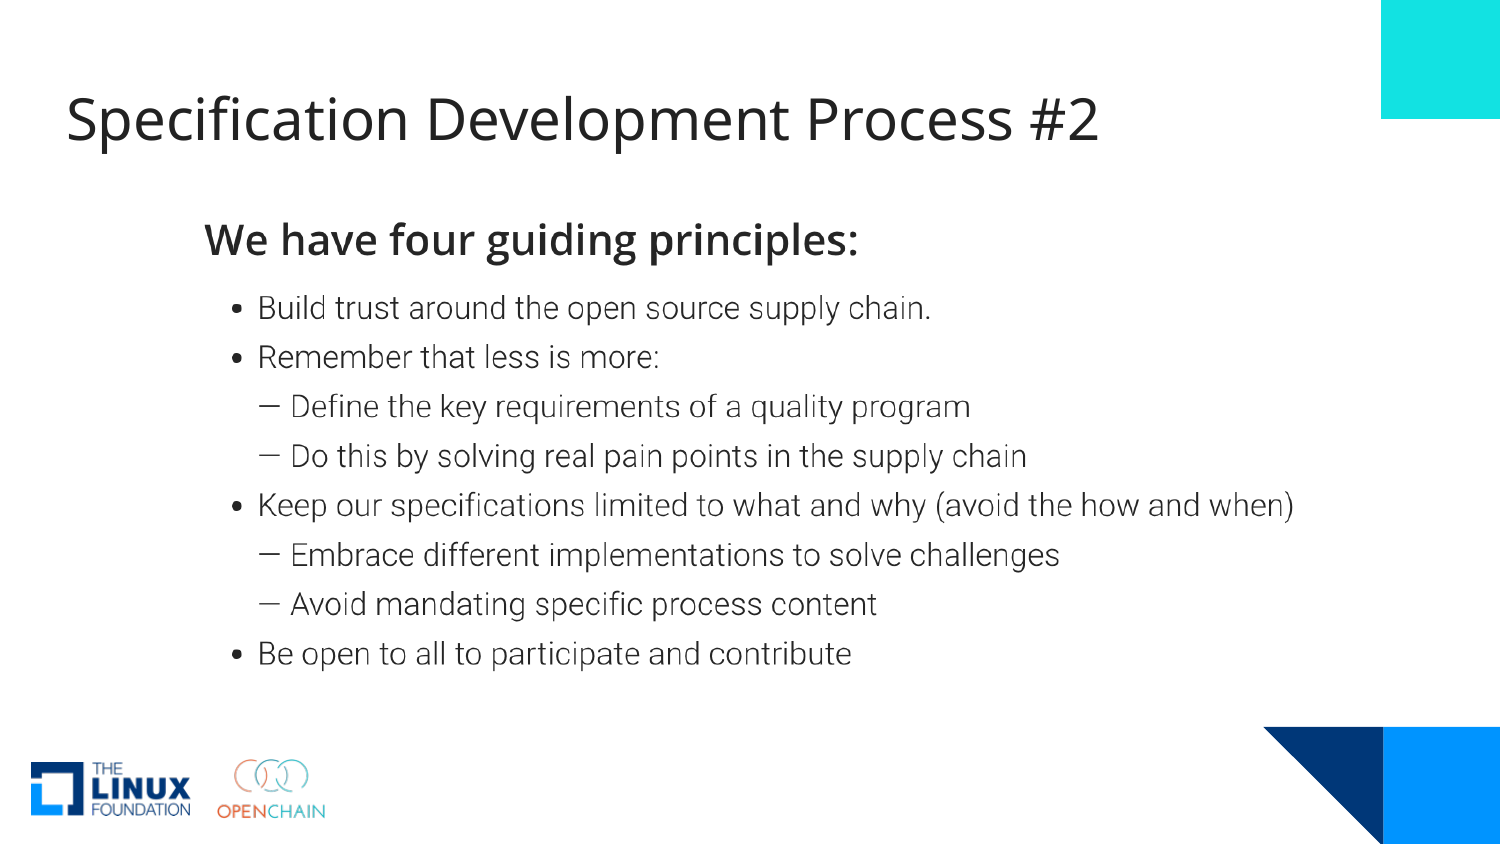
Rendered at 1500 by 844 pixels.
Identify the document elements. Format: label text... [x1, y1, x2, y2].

title Specification Development Process #2 [51, 67, 1449, 167]
picture [182, 192, 1318, 694]
picture [215, 757, 327, 821]
picture [31, 762, 191, 816]
